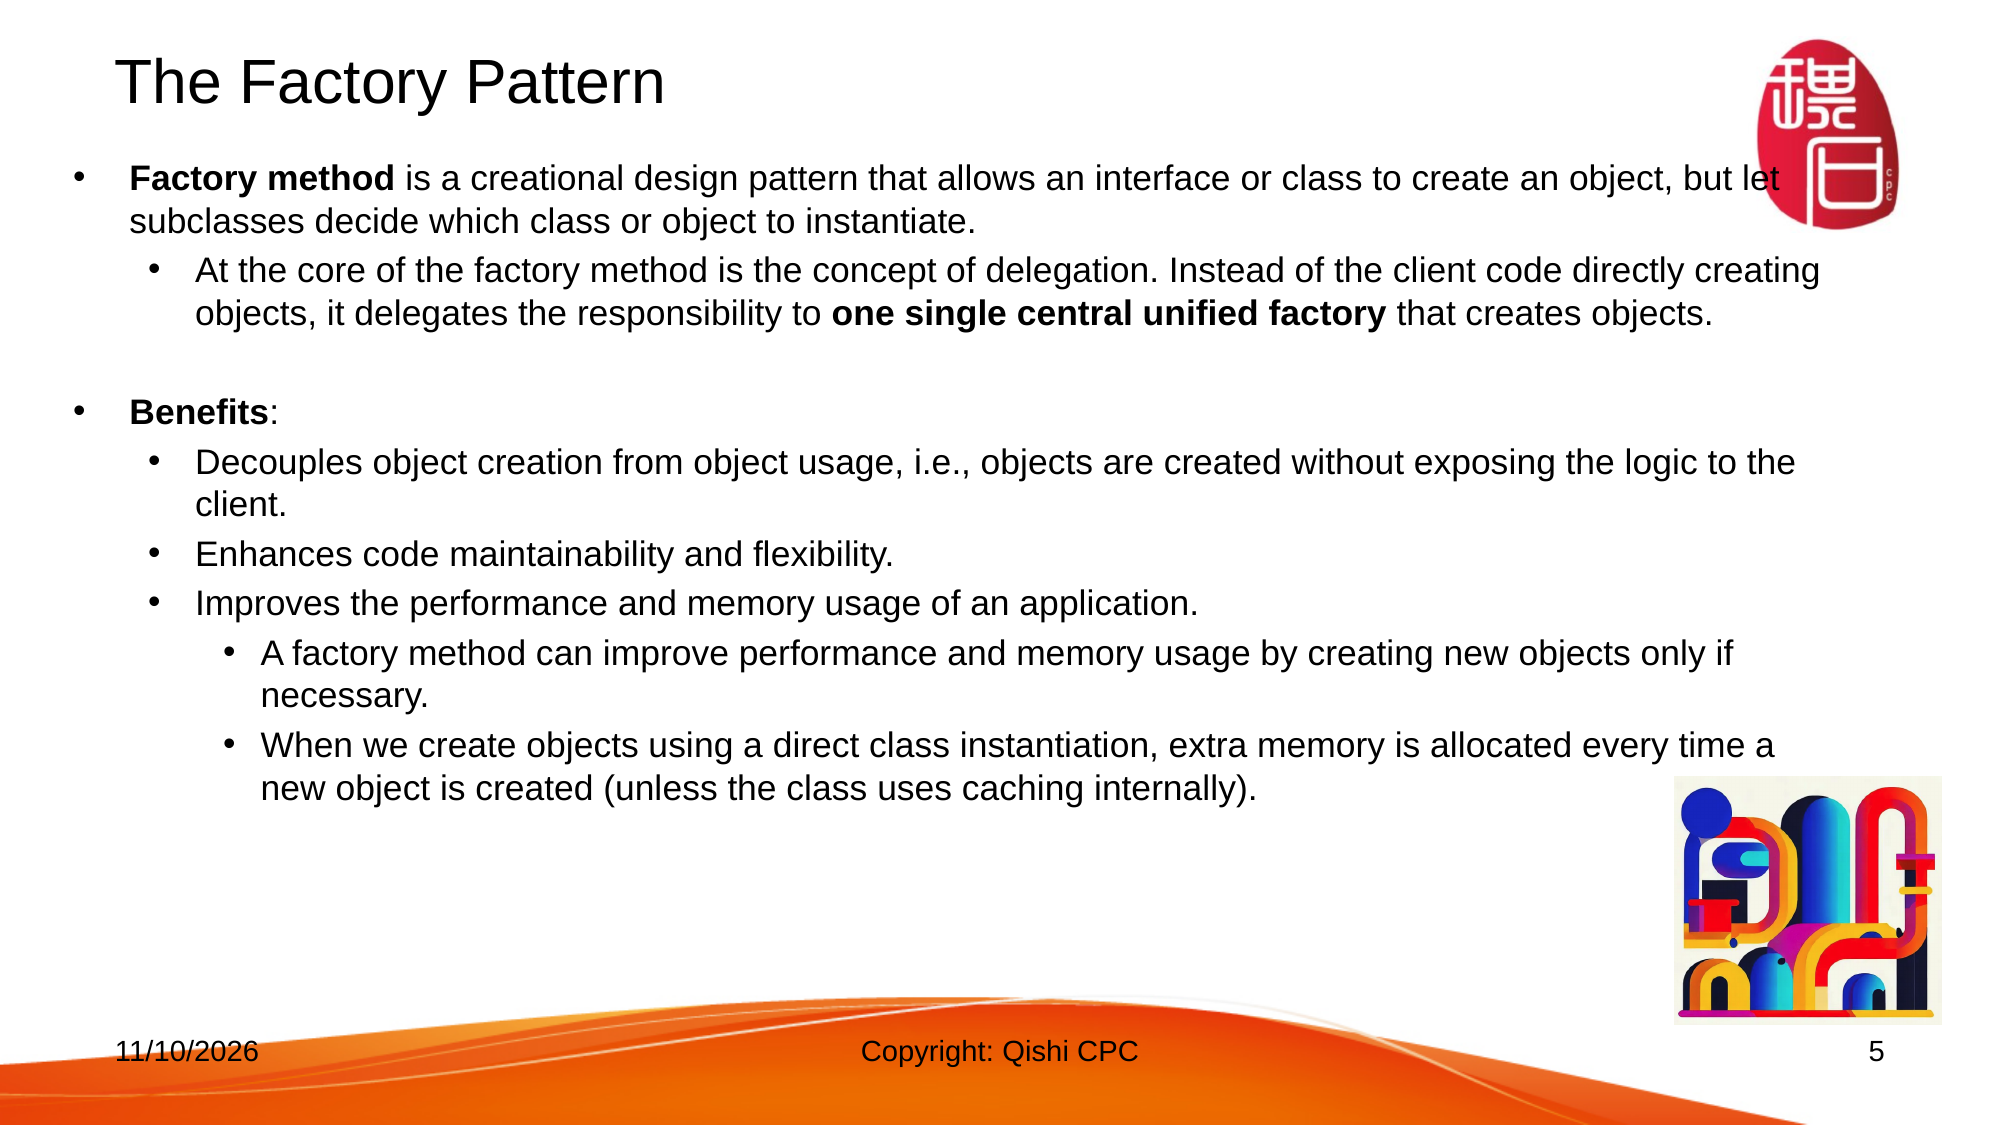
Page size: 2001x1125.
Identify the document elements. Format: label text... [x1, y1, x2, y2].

title The Factory Pattern [99, 30, 1901, 127]
picture [0, 0, 2000, 1125]
list Factory method is a creational design pattern that allows an interface or class to create an object, but let subclasses decide which class or object to instantiate. At the core of the factory method is the concept of delegation. Instead of the client code directly creating objects, it delegates the responsibility to one single central unified factory that creates objects. Benefits: Decouples object creation from object usage, i.e., objects are created without exposing the logic to the client. Enhances code maintainability and flexibility. Improves the performance and memory usage of an application. A factory method can improve performance and memory usage by creating new objects only if necessary. When we create objects using a direct class instantiation, extra memory is allocated every time a new object is created (unless the class uses caching internally). [58, 147, 1859, 1025]
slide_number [99, 1024, 567, 1103]
slide_number 5 [1433, 1024, 1900, 1103]
footer Copyright: Qishi CPC [683, 1024, 1317, 1103]
